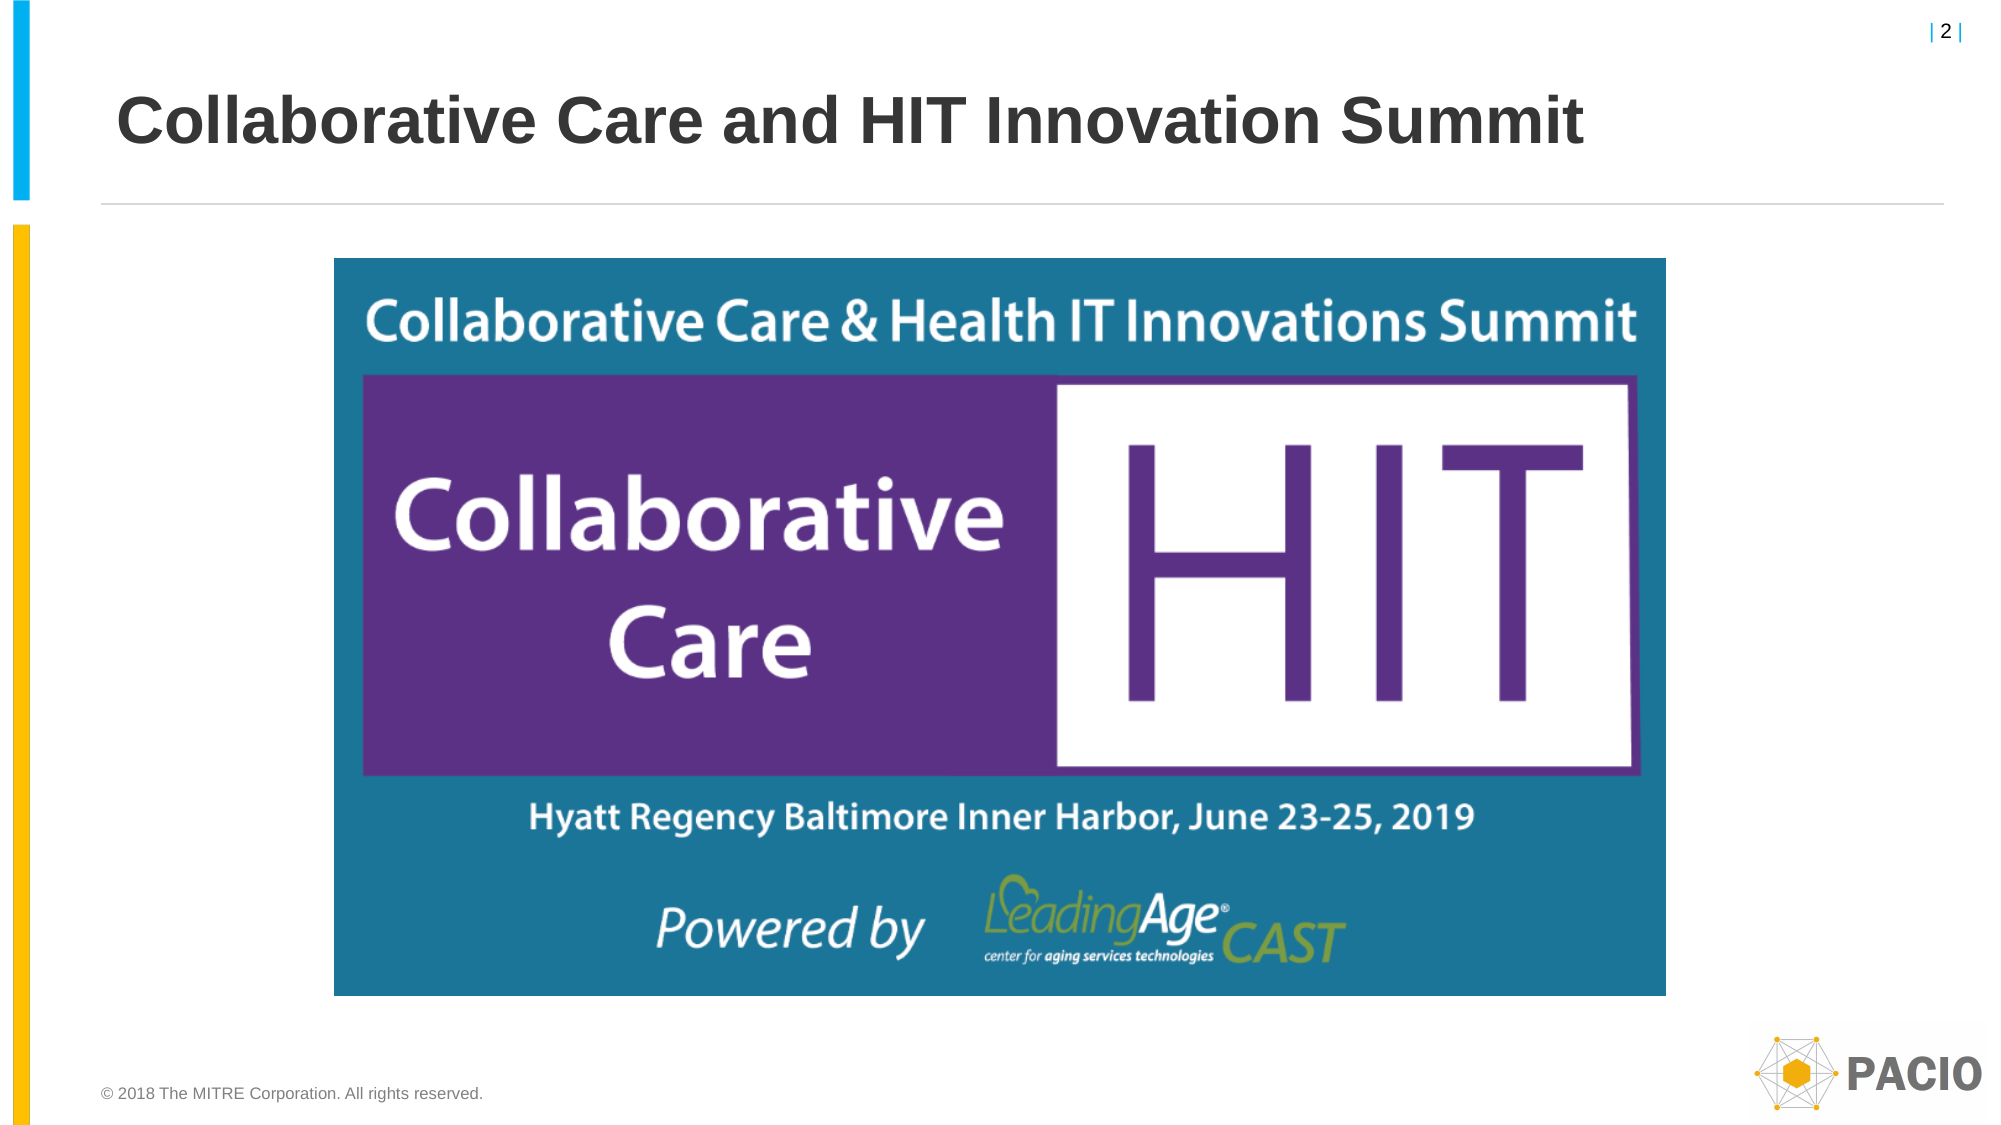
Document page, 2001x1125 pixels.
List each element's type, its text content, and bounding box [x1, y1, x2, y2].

title Collaborative Care and HIT Innovation Summit [101, 60, 1945, 184]
picture [1749, 1021, 1987, 1124]
picture [334, 258, 1666, 997]
